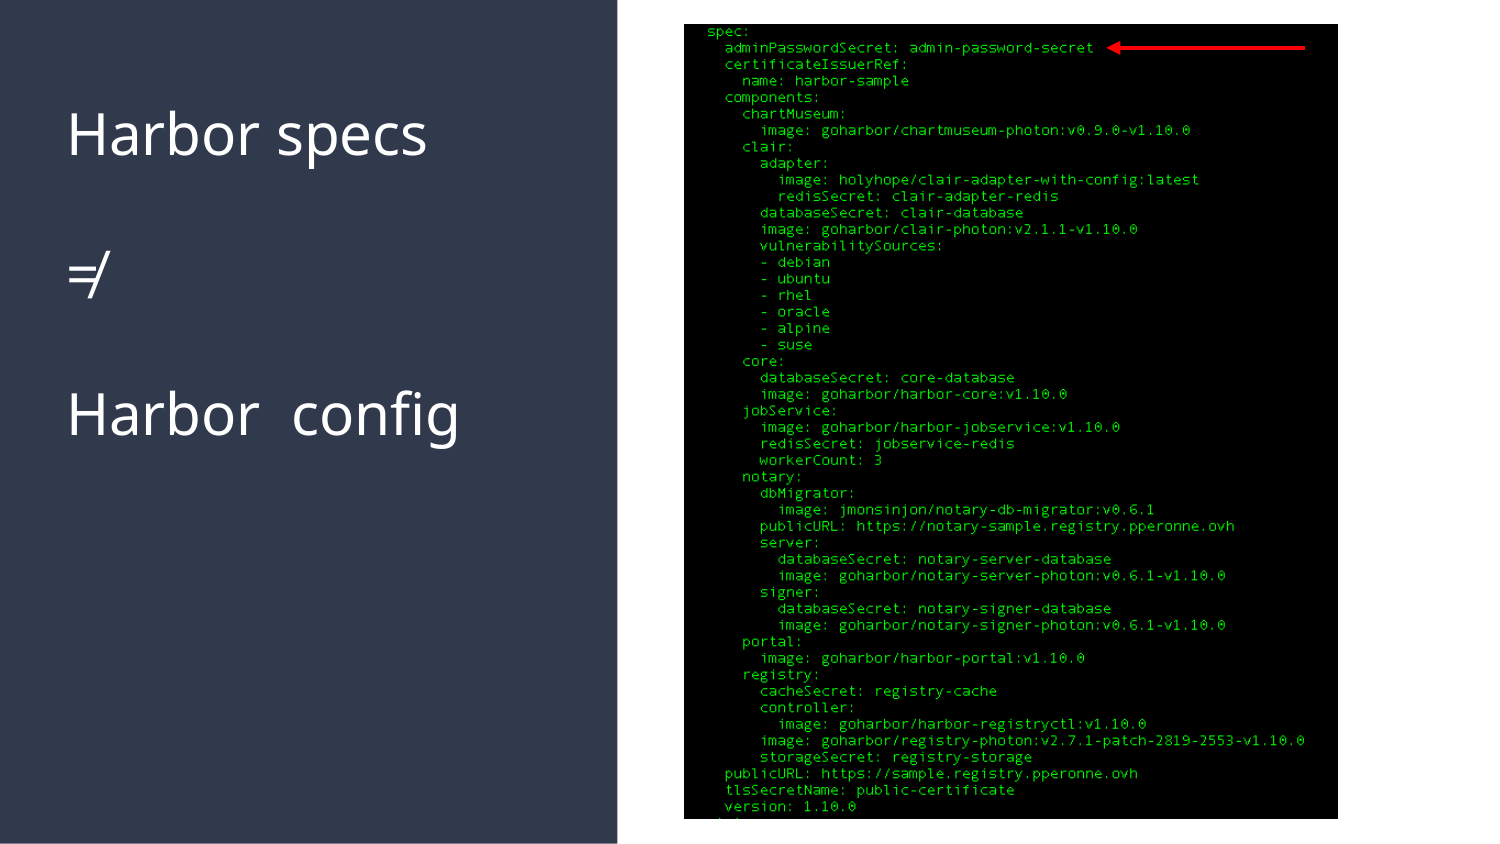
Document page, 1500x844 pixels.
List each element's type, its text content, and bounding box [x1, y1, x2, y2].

picture [683, 24, 1338, 819]
title Harbor specs ≠ Harbor config [51, 82, 565, 765]
